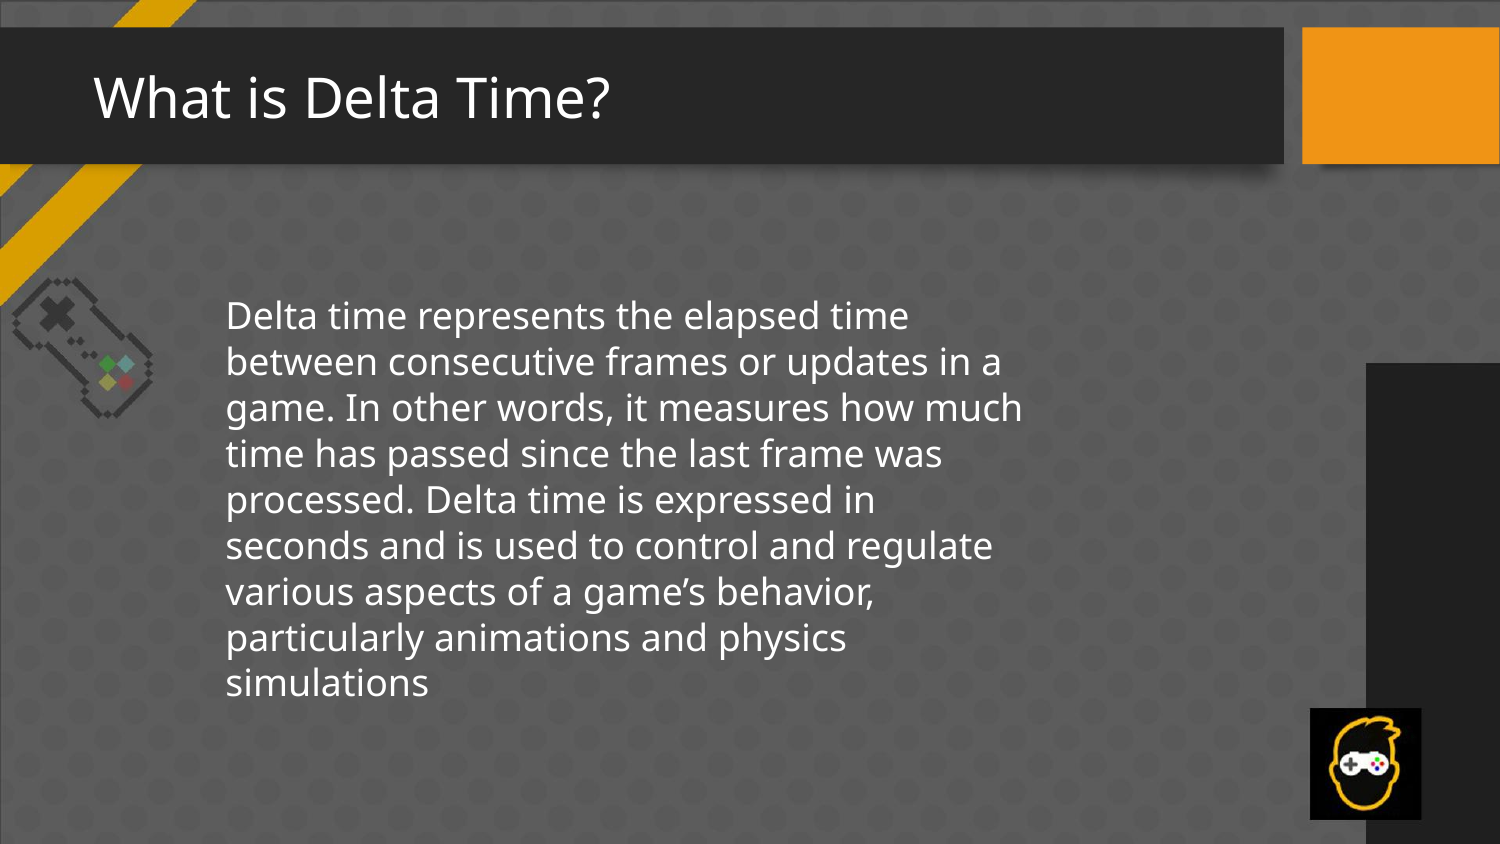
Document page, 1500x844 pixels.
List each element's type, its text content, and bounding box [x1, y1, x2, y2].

picture [0, 0, 1500, 844]
title What is Delta Time? [82, 31, 1265, 165]
list Delta time represents the elapsed time between consecutive frames or updates in a game. In other words, it measures how much time has passed since the last frame was processed. Delta time is expressed in seconds and is used to control and regulate various aspects of a game’s behavior, particularly animations and physics simulations [214, 287, 1039, 731]
